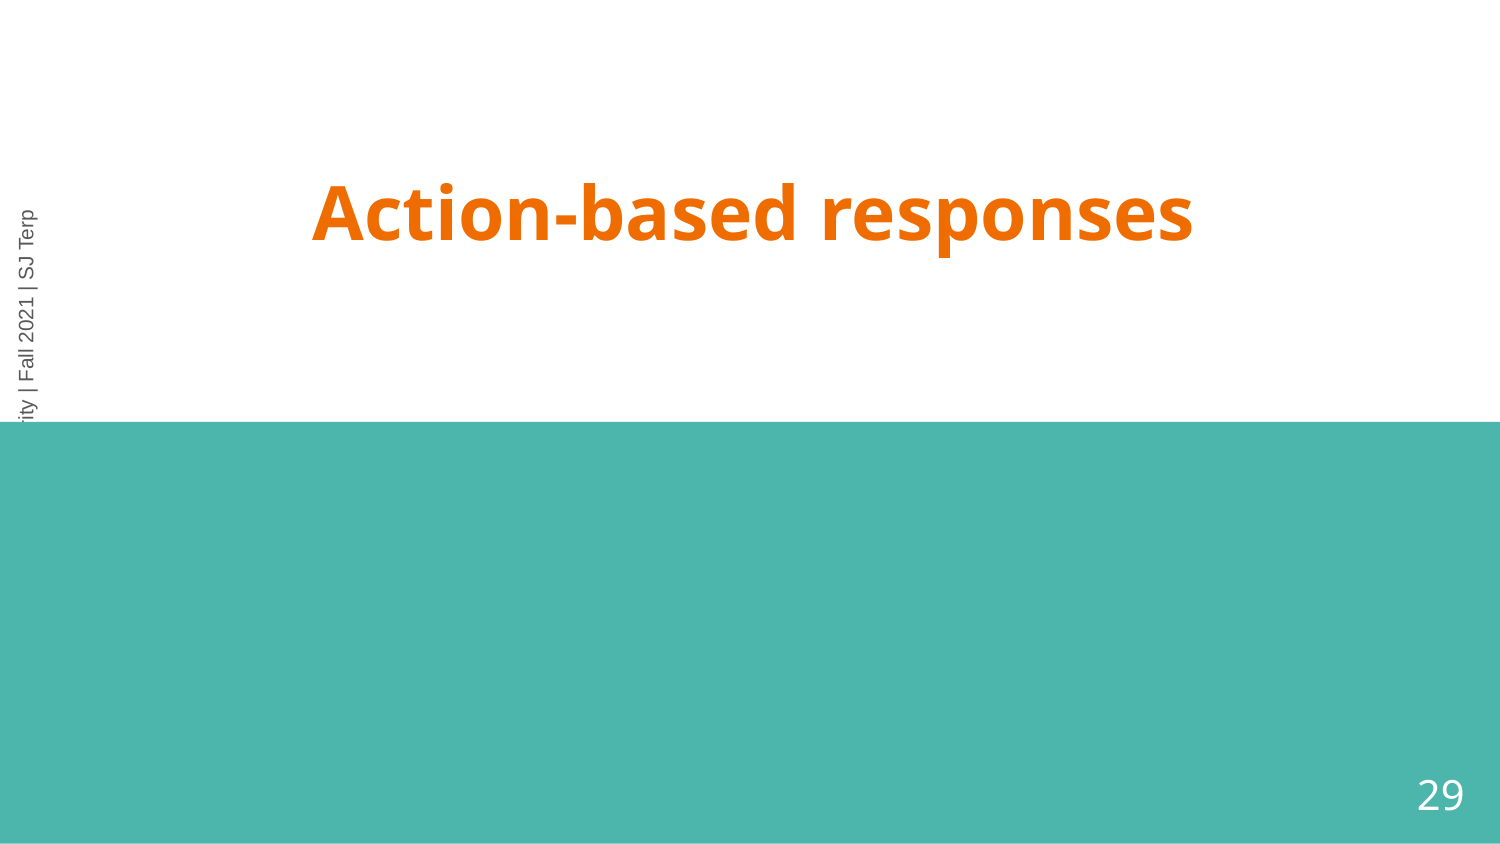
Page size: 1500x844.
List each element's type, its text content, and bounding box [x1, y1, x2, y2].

slide_number ‹#› [1389, 764, 1480, 830]
title Action-based responses [51, 133, 1458, 289]
